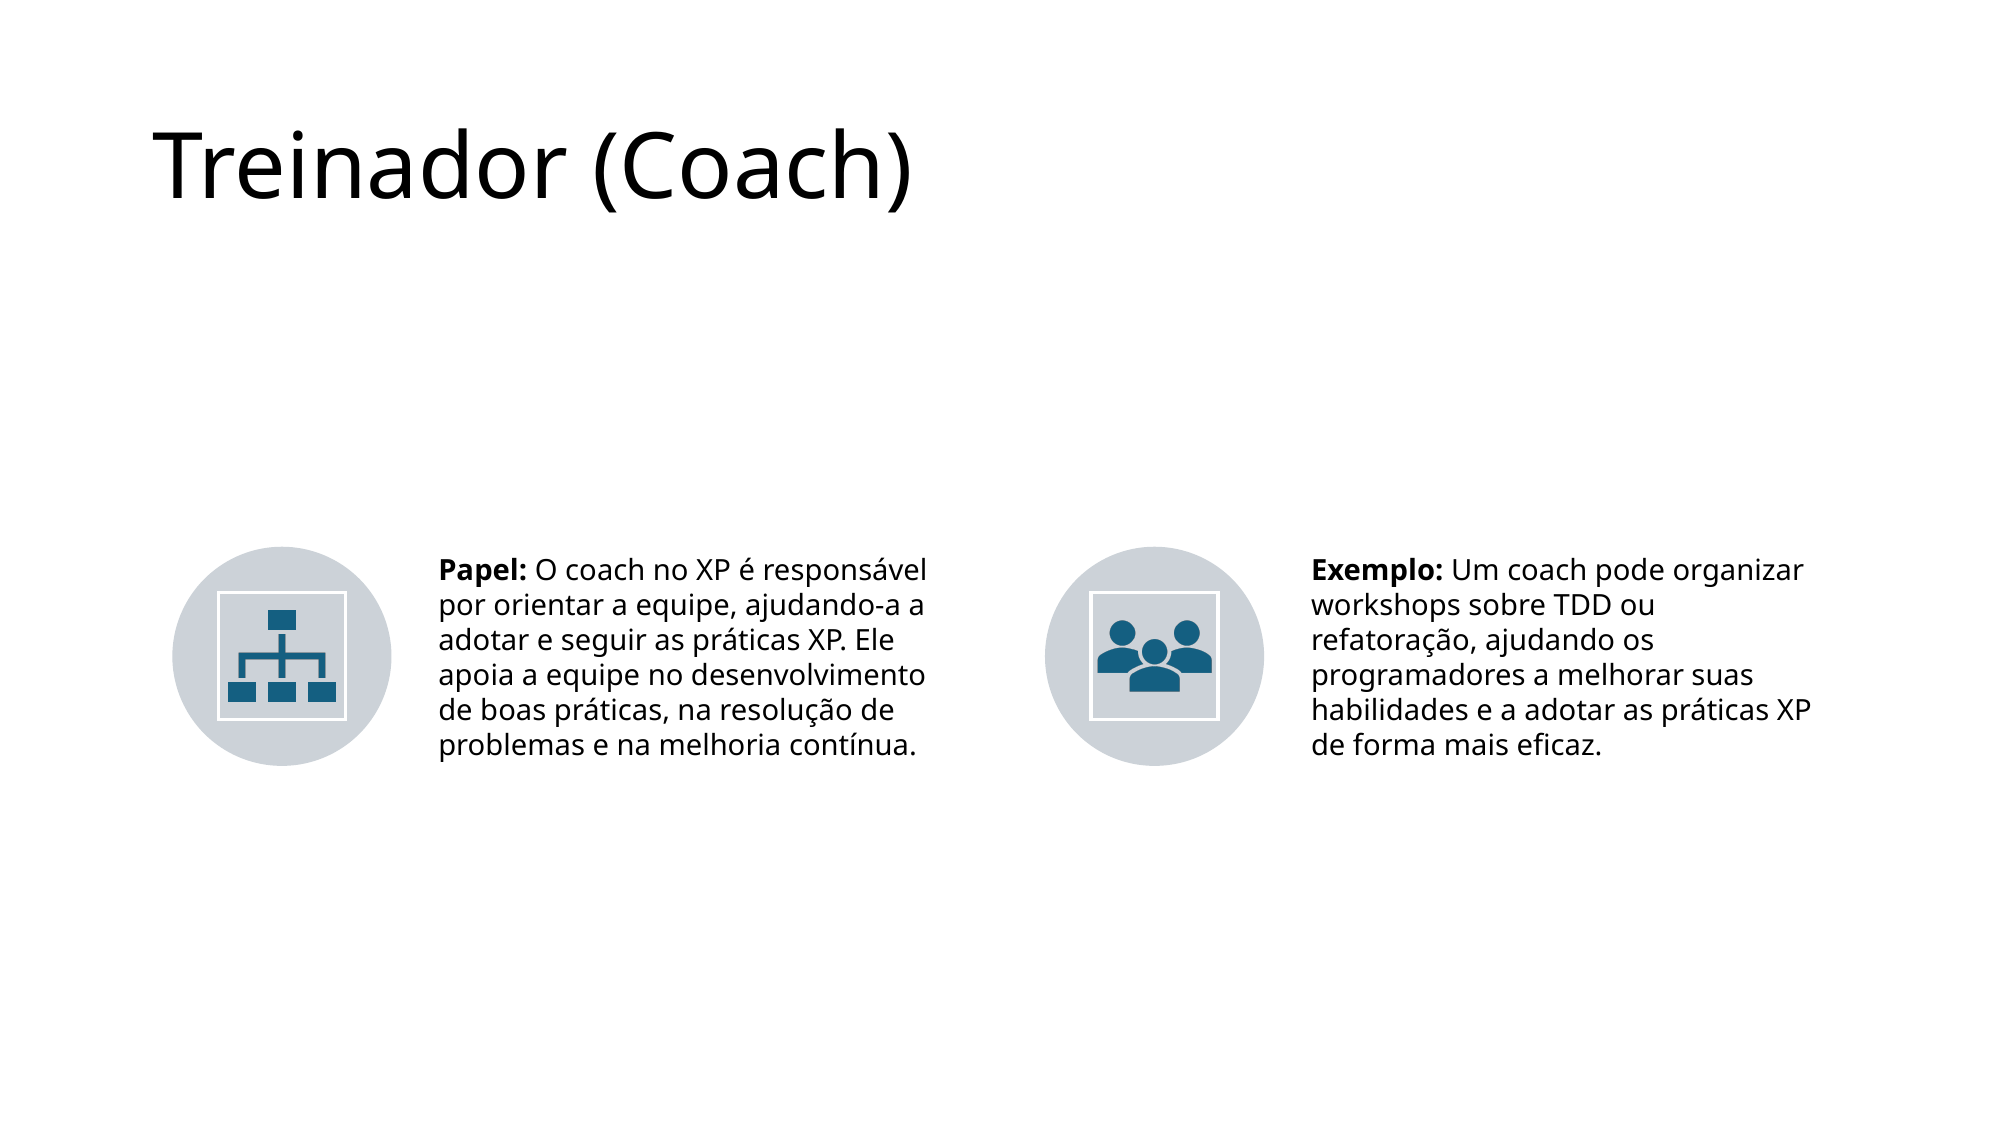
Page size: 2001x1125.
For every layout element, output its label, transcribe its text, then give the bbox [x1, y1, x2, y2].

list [136, 298, 1863, 1014]
title Treinador (Coach) [137, 59, 1863, 278]
